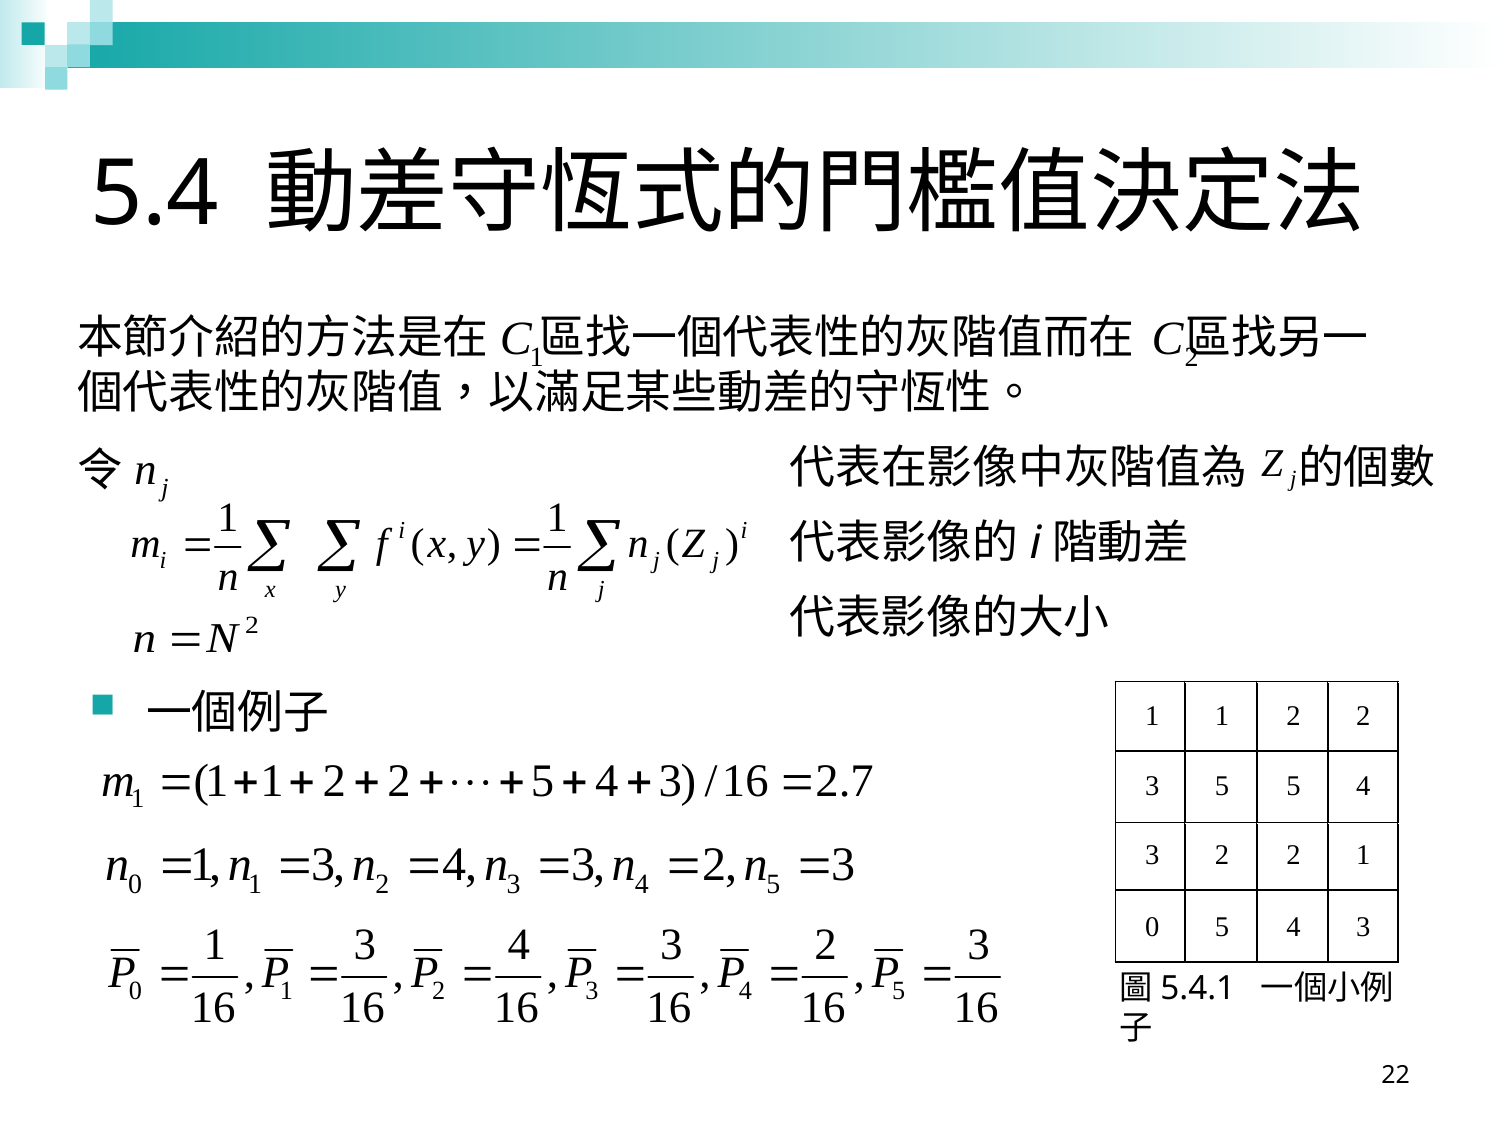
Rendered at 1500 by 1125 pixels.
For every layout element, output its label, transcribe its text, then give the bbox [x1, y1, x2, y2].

title 5.4 動差守恆式的門檻值決定法 [75, 75, 1425, 298]
slide_number 22 [1074, 1024, 1426, 1101]
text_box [1103, 680, 1430, 1015]
text_box 一個例子 [75, 674, 413, 750]
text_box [93, 748, 1011, 1033]
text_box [62, 299, 1500, 663]
